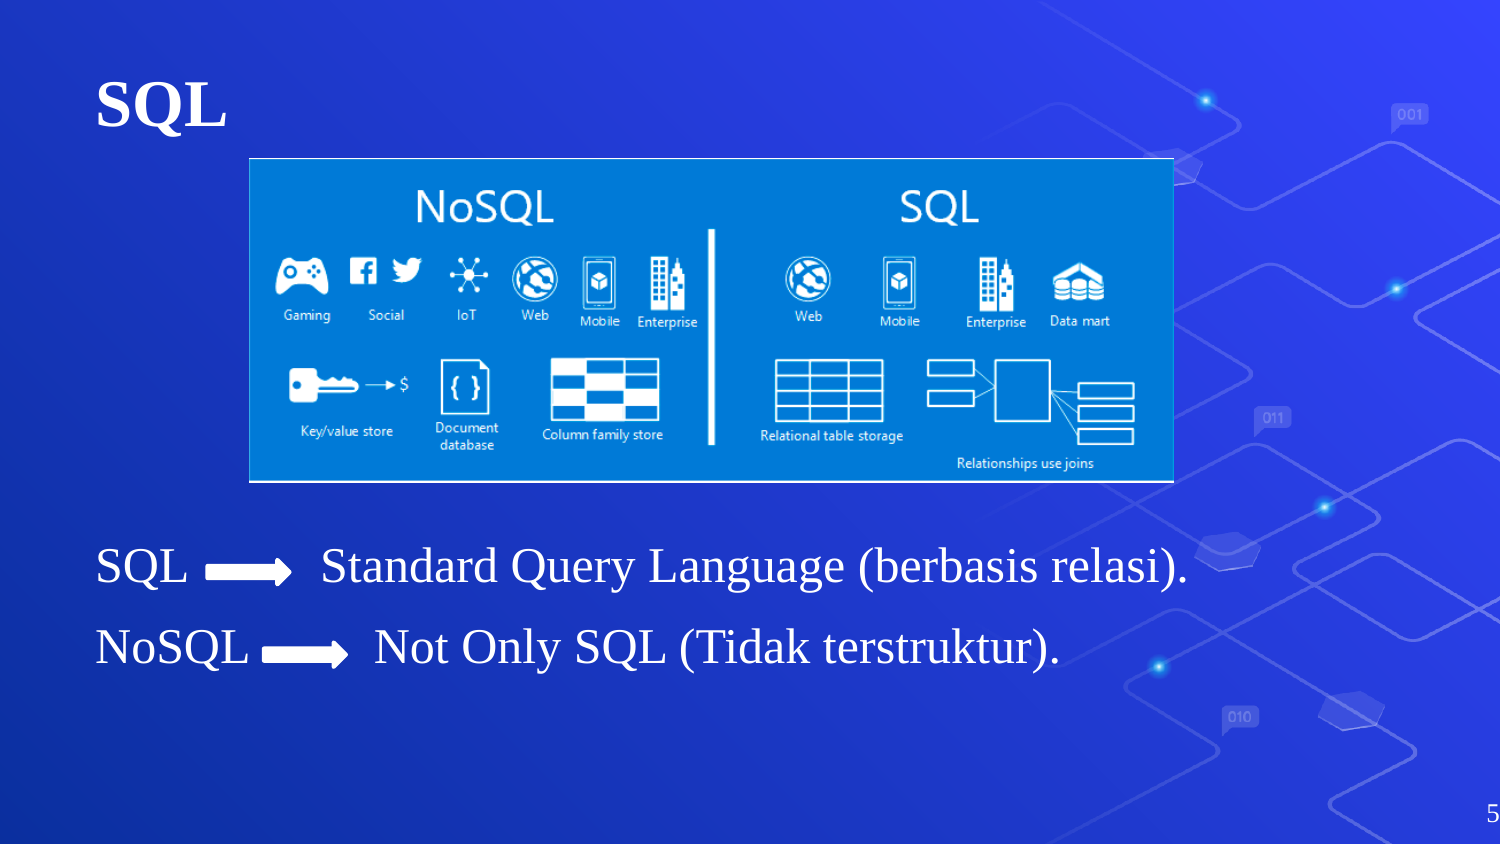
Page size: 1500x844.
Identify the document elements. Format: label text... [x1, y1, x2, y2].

text_box [261, 640, 348, 669]
picture [0, 0, 1500, 844]
list SQL Standard Query Language (berbasis relasi). NoSQL Not Only SQL (Tidak terstruktur). [95, 523, 1405, 780]
title SQL [95, 38, 755, 140]
text_box [205, 557, 292, 587]
slide_number 5 [1391, 779, 1500, 844]
